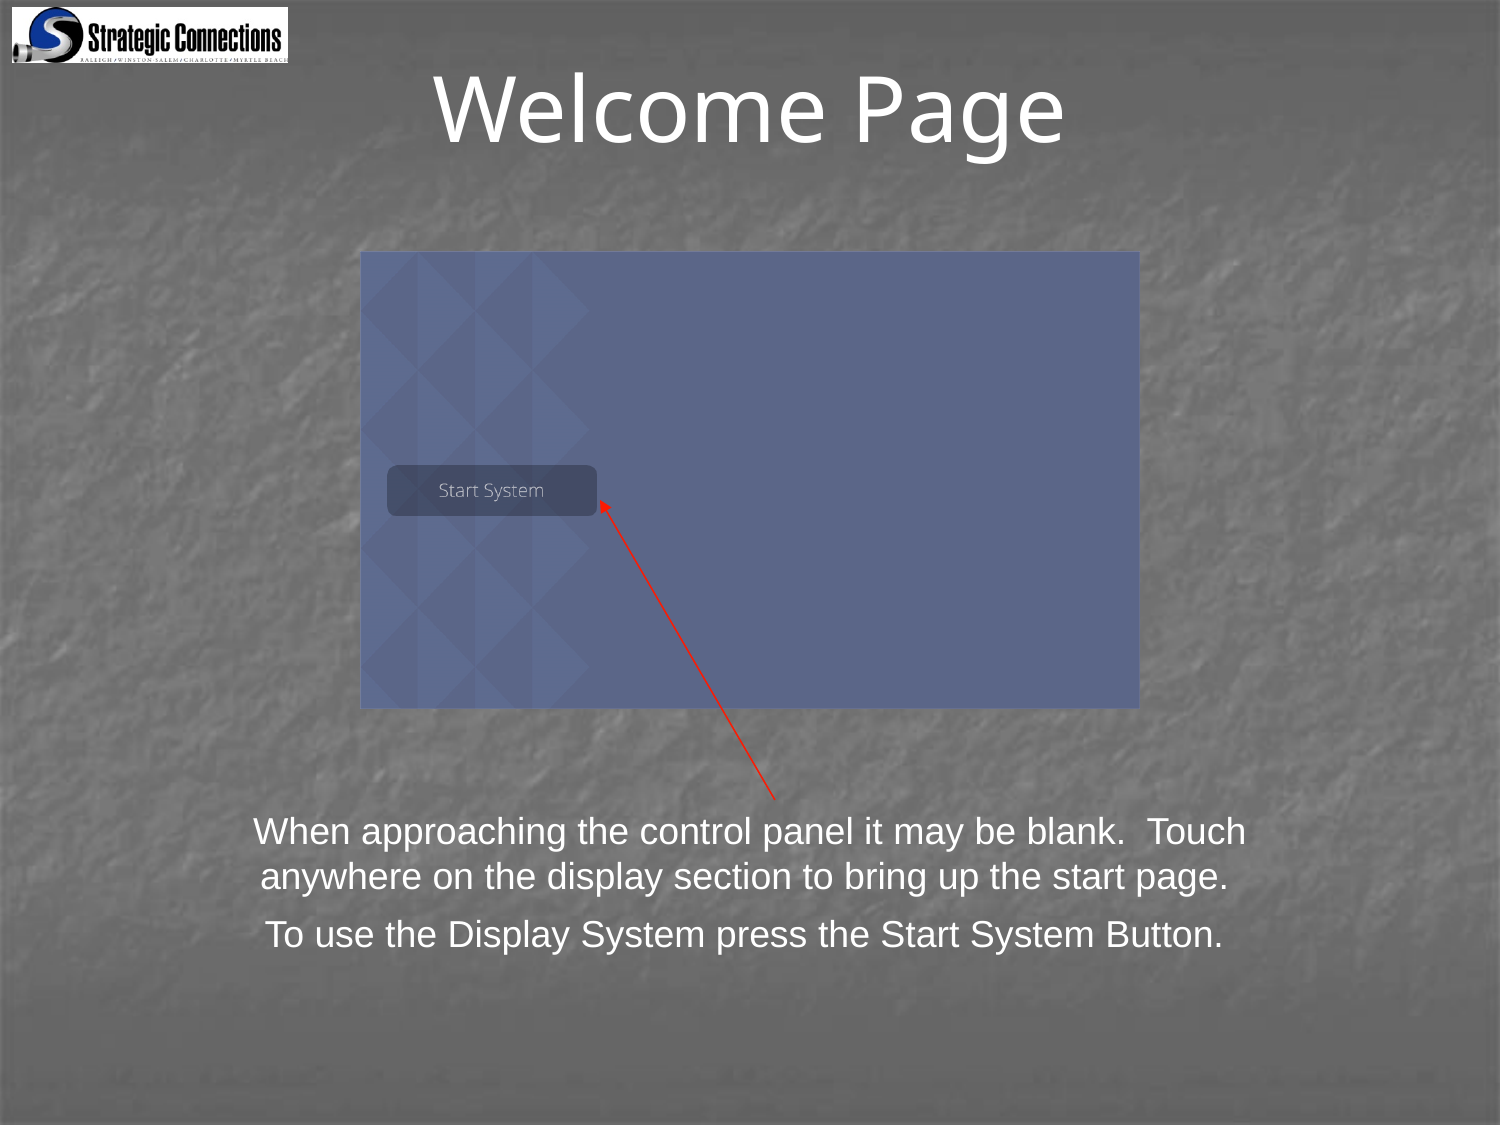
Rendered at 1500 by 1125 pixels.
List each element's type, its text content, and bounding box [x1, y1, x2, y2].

title Welcome Page [74, 37, 1426, 176]
picture [359, 251, 1141, 710]
picture [12, 7, 288, 63]
text_box When approaching the control panel it may be blank. Touch anywhere on the display section to bring up the start page. To use the Display System press the Start System Button. [187, 799, 1313, 963]
